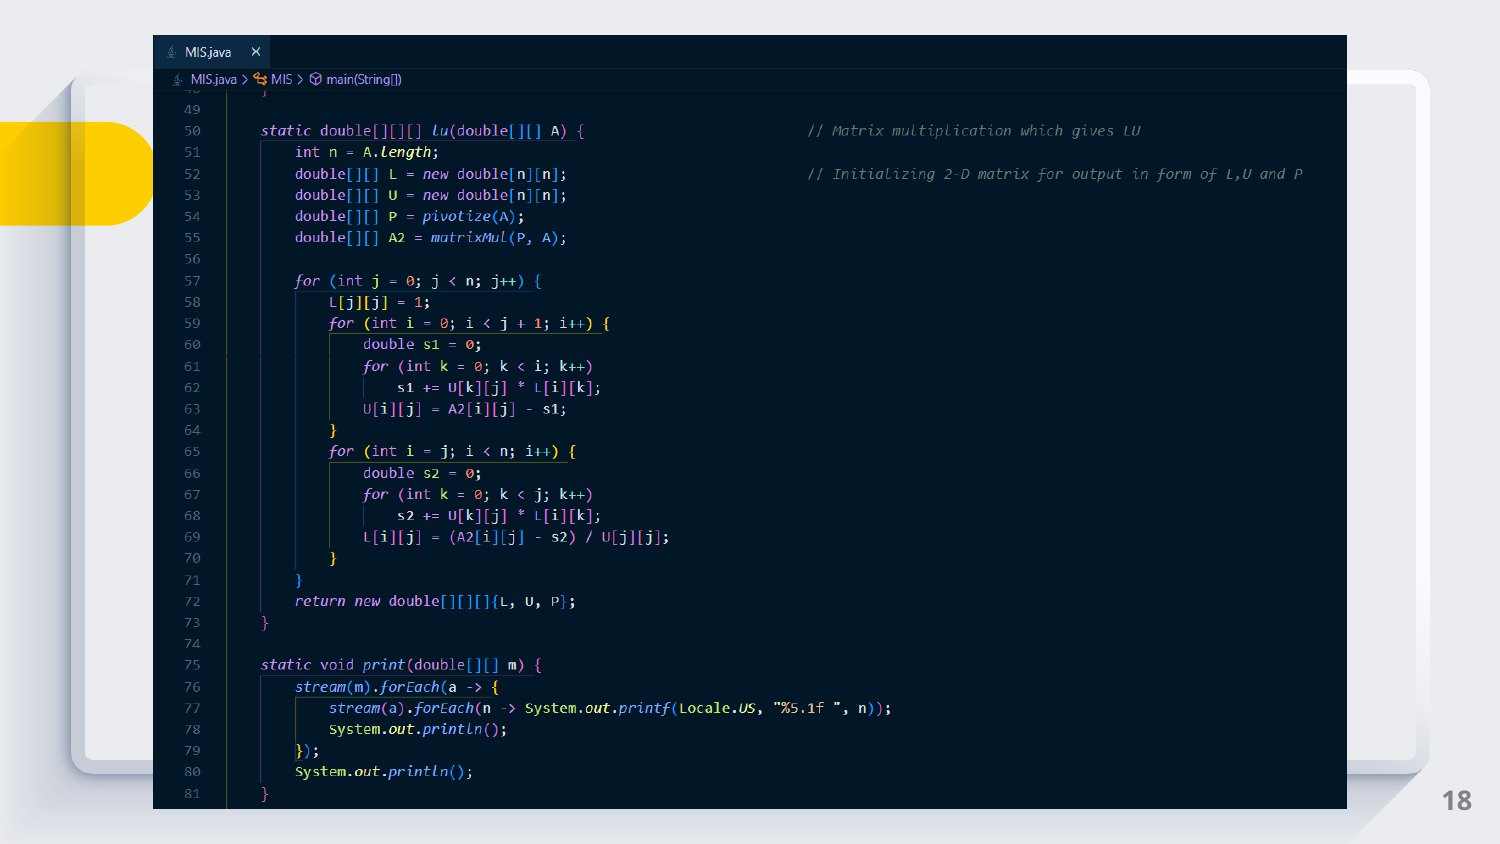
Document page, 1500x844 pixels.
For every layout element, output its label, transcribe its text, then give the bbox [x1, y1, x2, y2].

picture [0, 0, 1500, 844]
slide_number 18 [1414, 759, 1500, 844]
